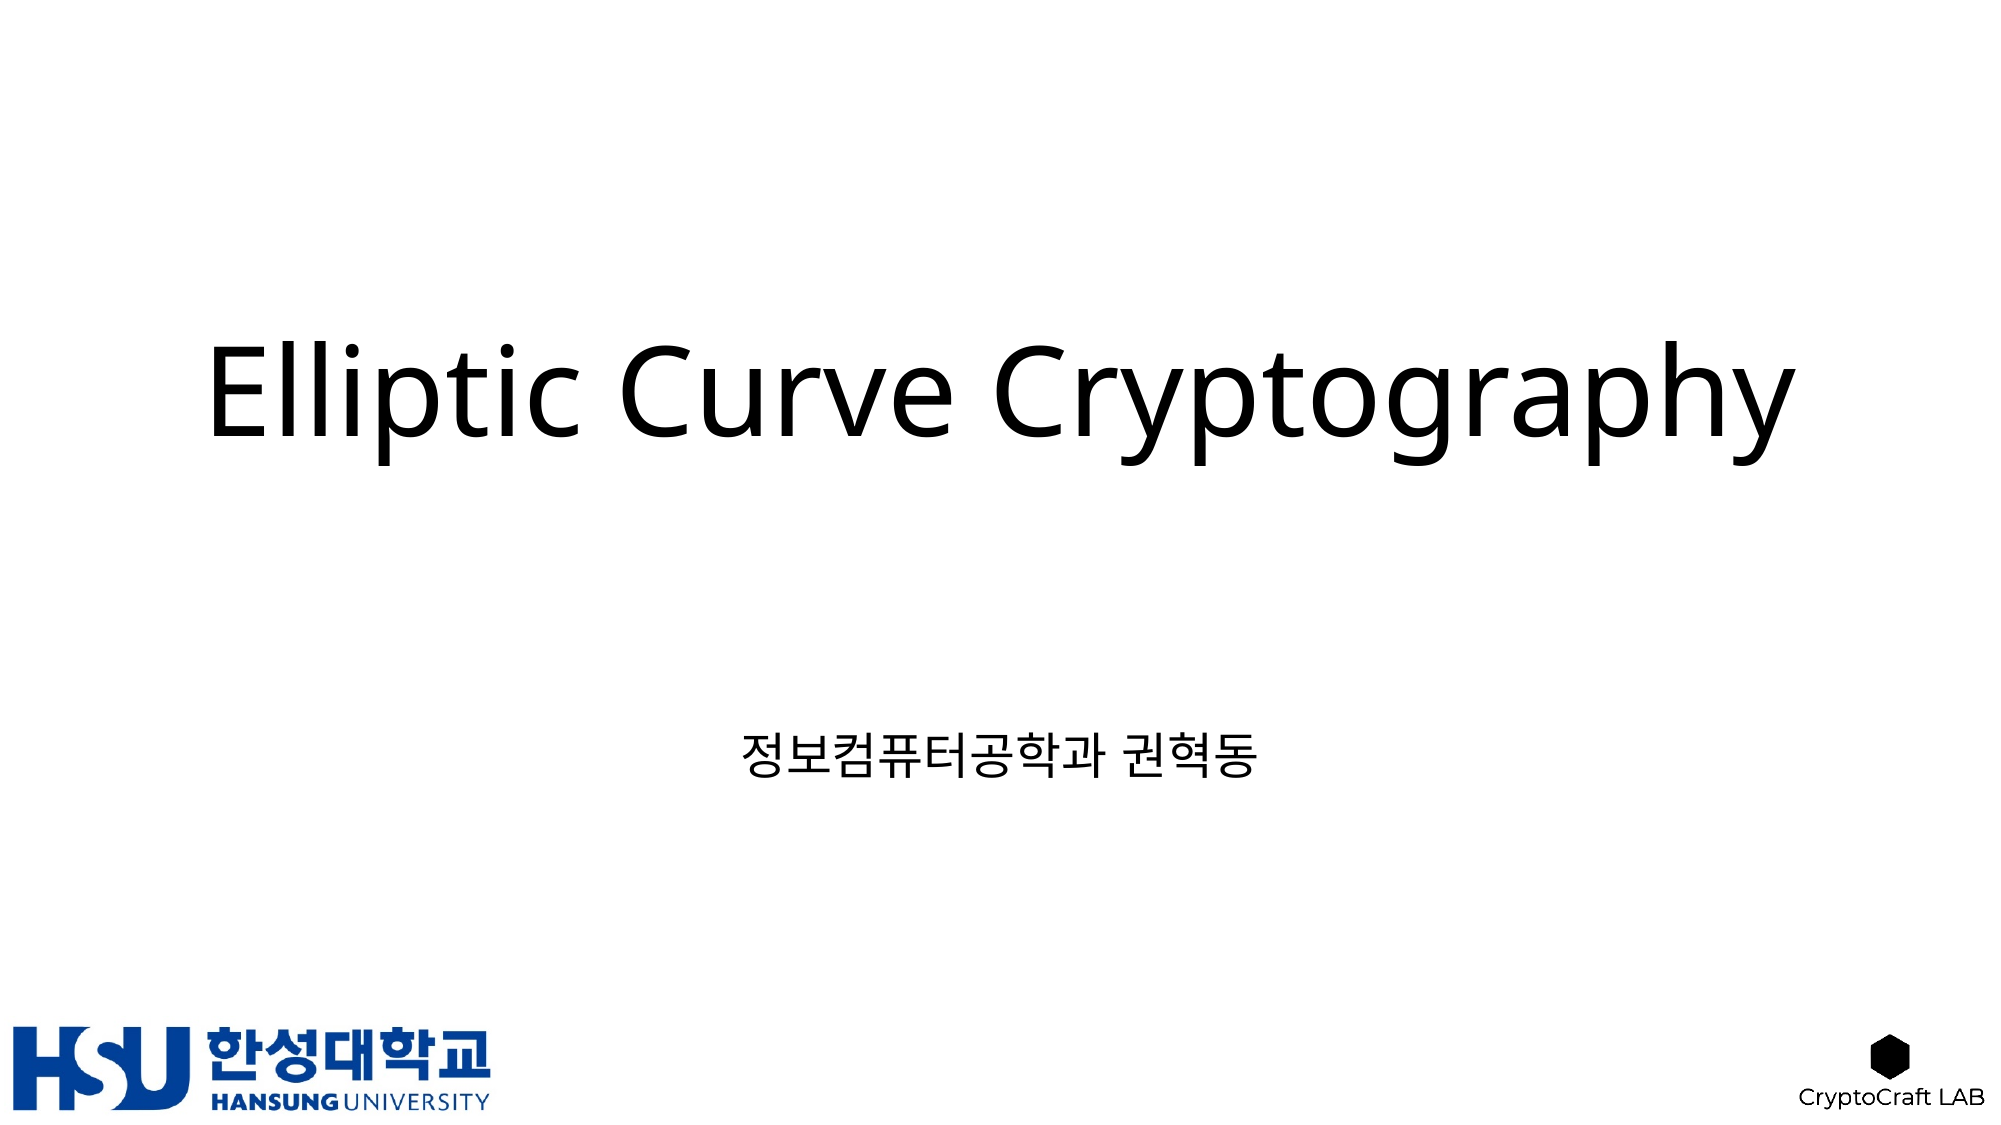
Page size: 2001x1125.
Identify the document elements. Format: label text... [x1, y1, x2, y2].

picture [1784, 1019, 2000, 1125]
title Elliptic Curve Cryptography [0, 200, 2000, 593]
picture [4, 1016, 501, 1122]
subtitle 정보컴퓨터공학과 권혁동 [0, 622, 2000, 895]
